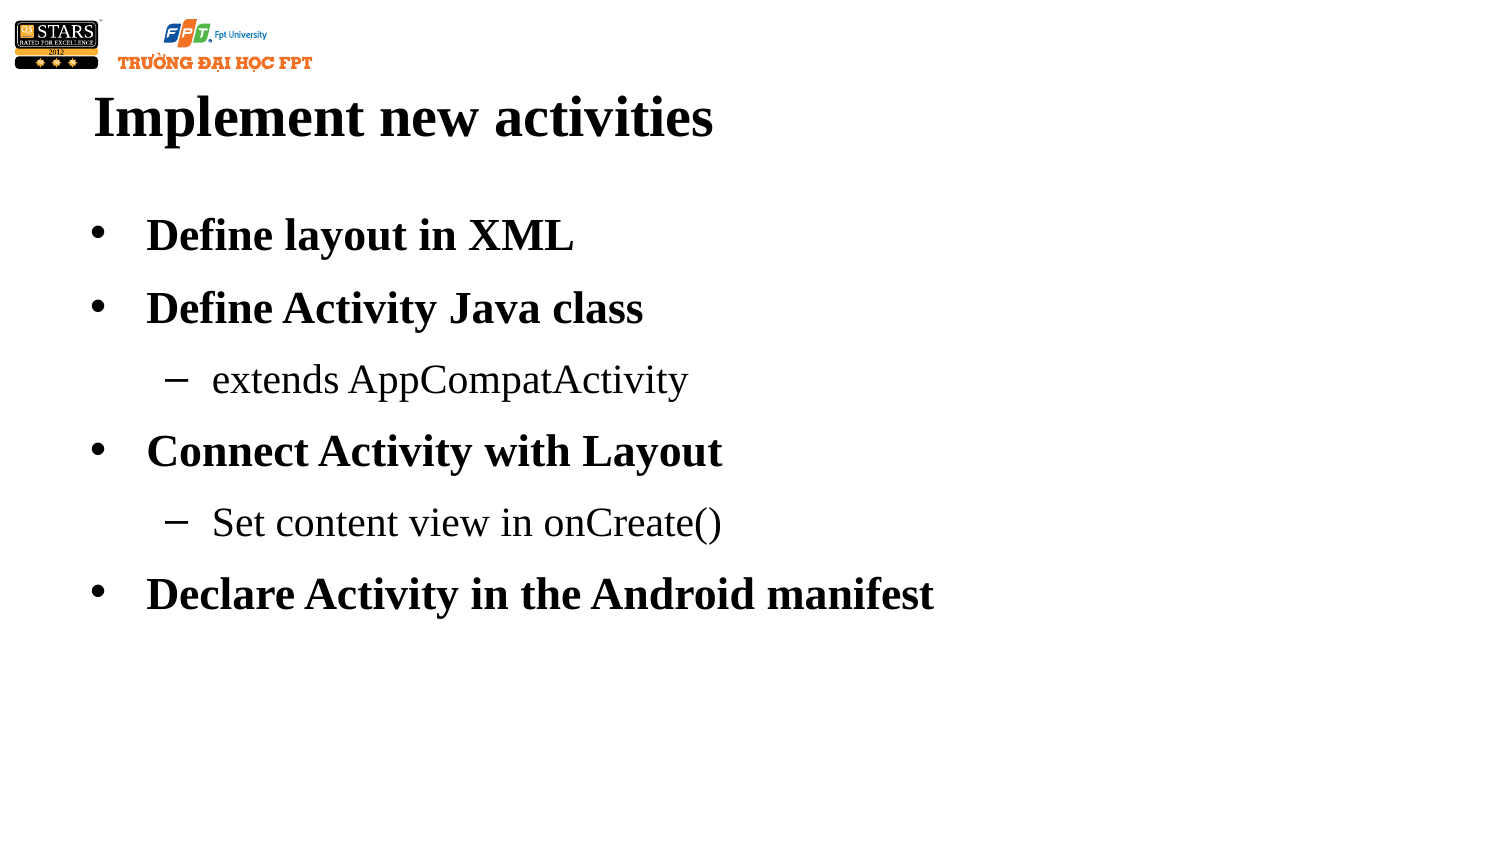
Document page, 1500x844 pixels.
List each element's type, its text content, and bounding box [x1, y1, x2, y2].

list Define layout in XML Define Activity Java class extends AppCompatActivity Connect Activity with Layout Set content view in onCreate() Declare Activity in the Android manifest [75, 196, 1425, 754]
title Implement new activities [78, 62, 1429, 164]
